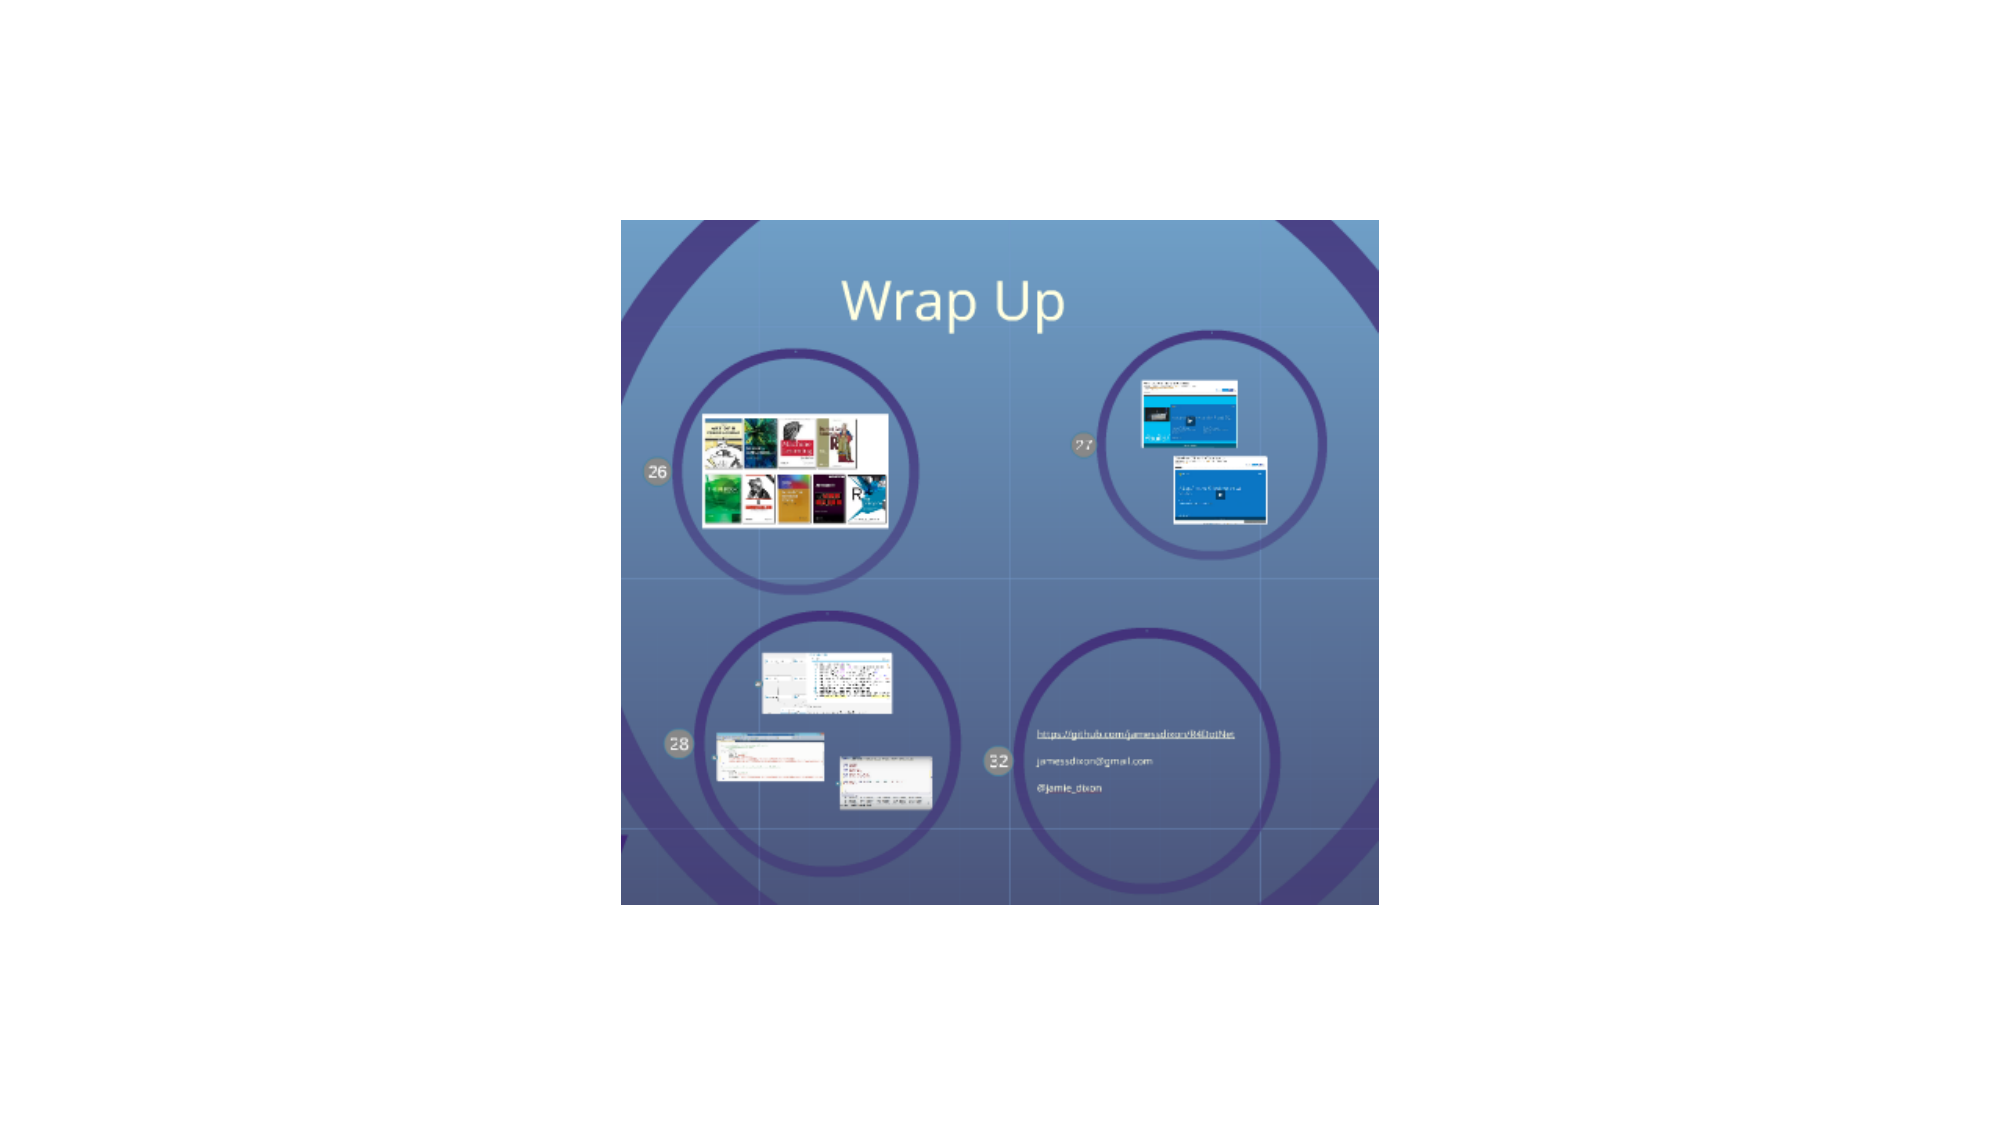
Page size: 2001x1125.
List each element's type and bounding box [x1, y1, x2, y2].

picture [621, 220, 1379, 905]
